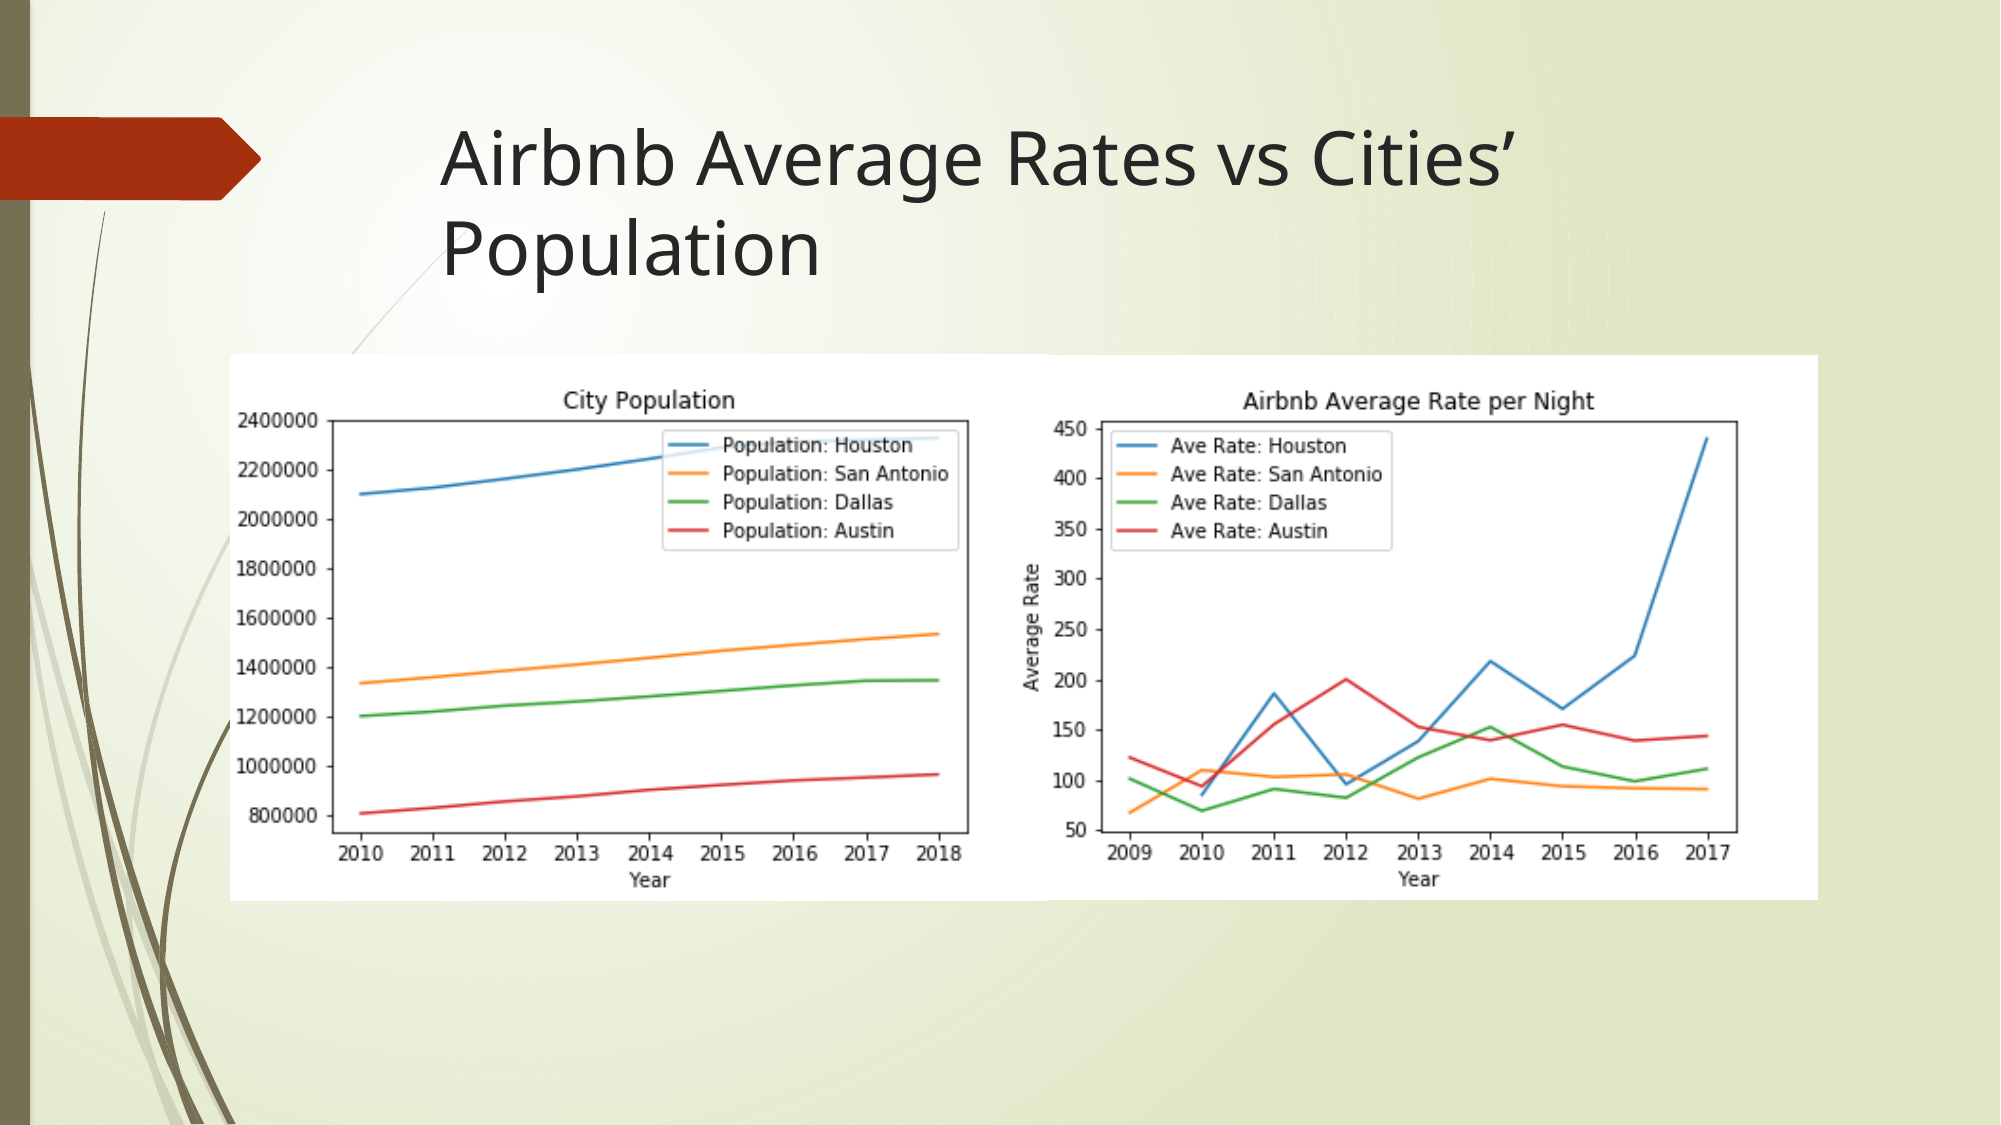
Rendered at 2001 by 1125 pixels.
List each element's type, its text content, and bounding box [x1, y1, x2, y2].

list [229, 354, 999, 901]
title Airbnb Average Rates vs Cities’ Population [425, 102, 1888, 313]
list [999, 354, 1818, 901]
